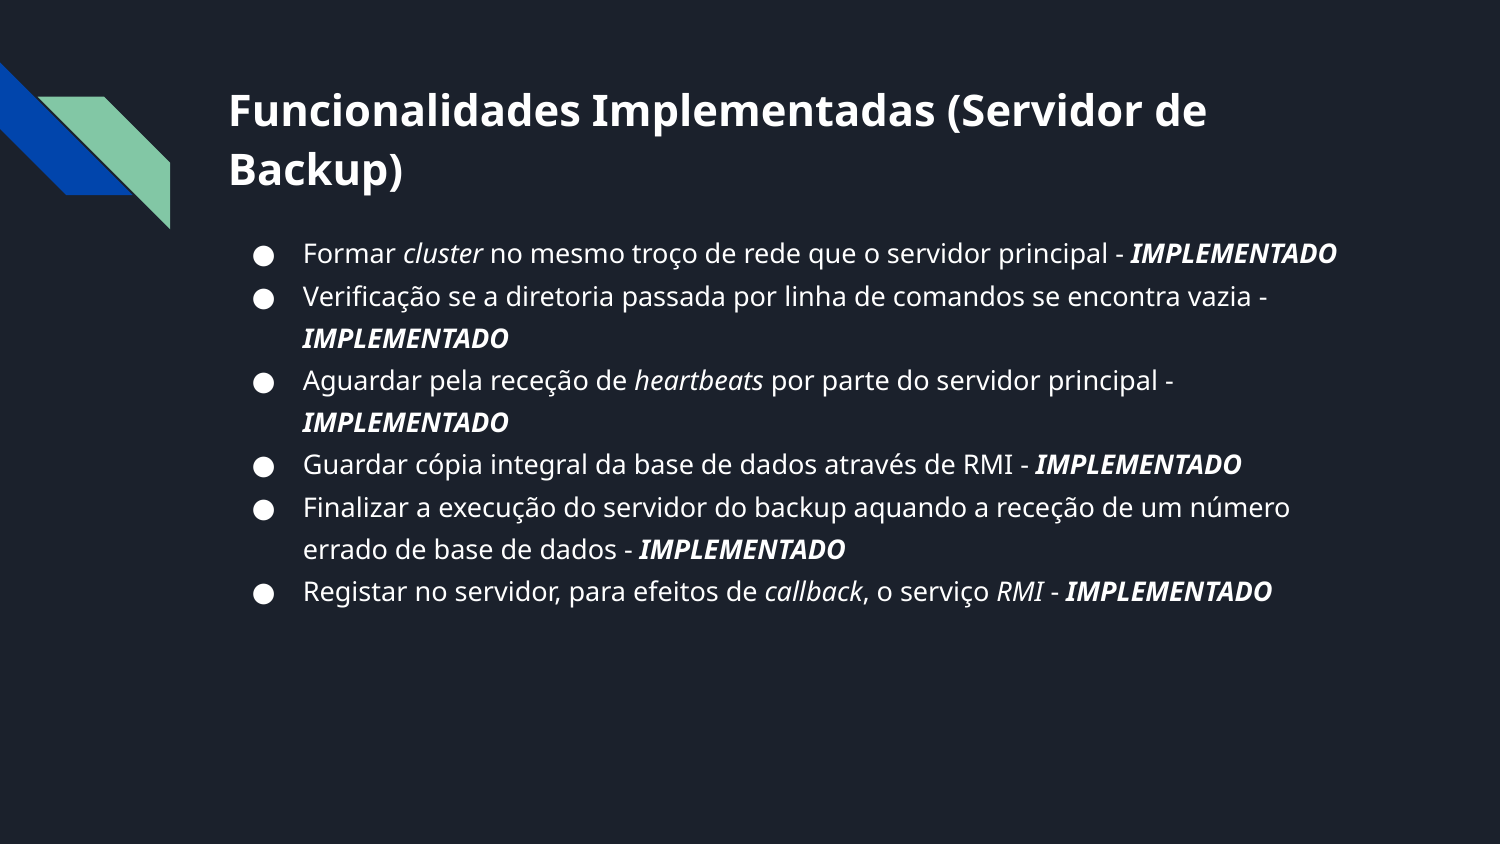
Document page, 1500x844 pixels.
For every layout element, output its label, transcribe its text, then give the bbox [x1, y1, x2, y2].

list Formar cluster no mesmo troço de rede que o servidor principal - IMPLEMENTADO Verificação se a diretoria passada por linha de comandos se encontra vazia - IMPLEMENTADO Aguardar pela receção de heartbeats por parte do servidor principal - IMPLEMENTADO Guardar cópia integral da base de dados através de RMI - IMPLEMENTADO Finalizar a execução do servidor do backup aquando a receção de um número errado de base de dados - IMPLEMENTADO Registar no servidor, para efeitos de callback, o serviço RMI - IMPLEMENTADO [212, 214, 1368, 735]
title Funcionalidades Implementadas (Servidor de Backup) [212, 64, 1368, 214]
